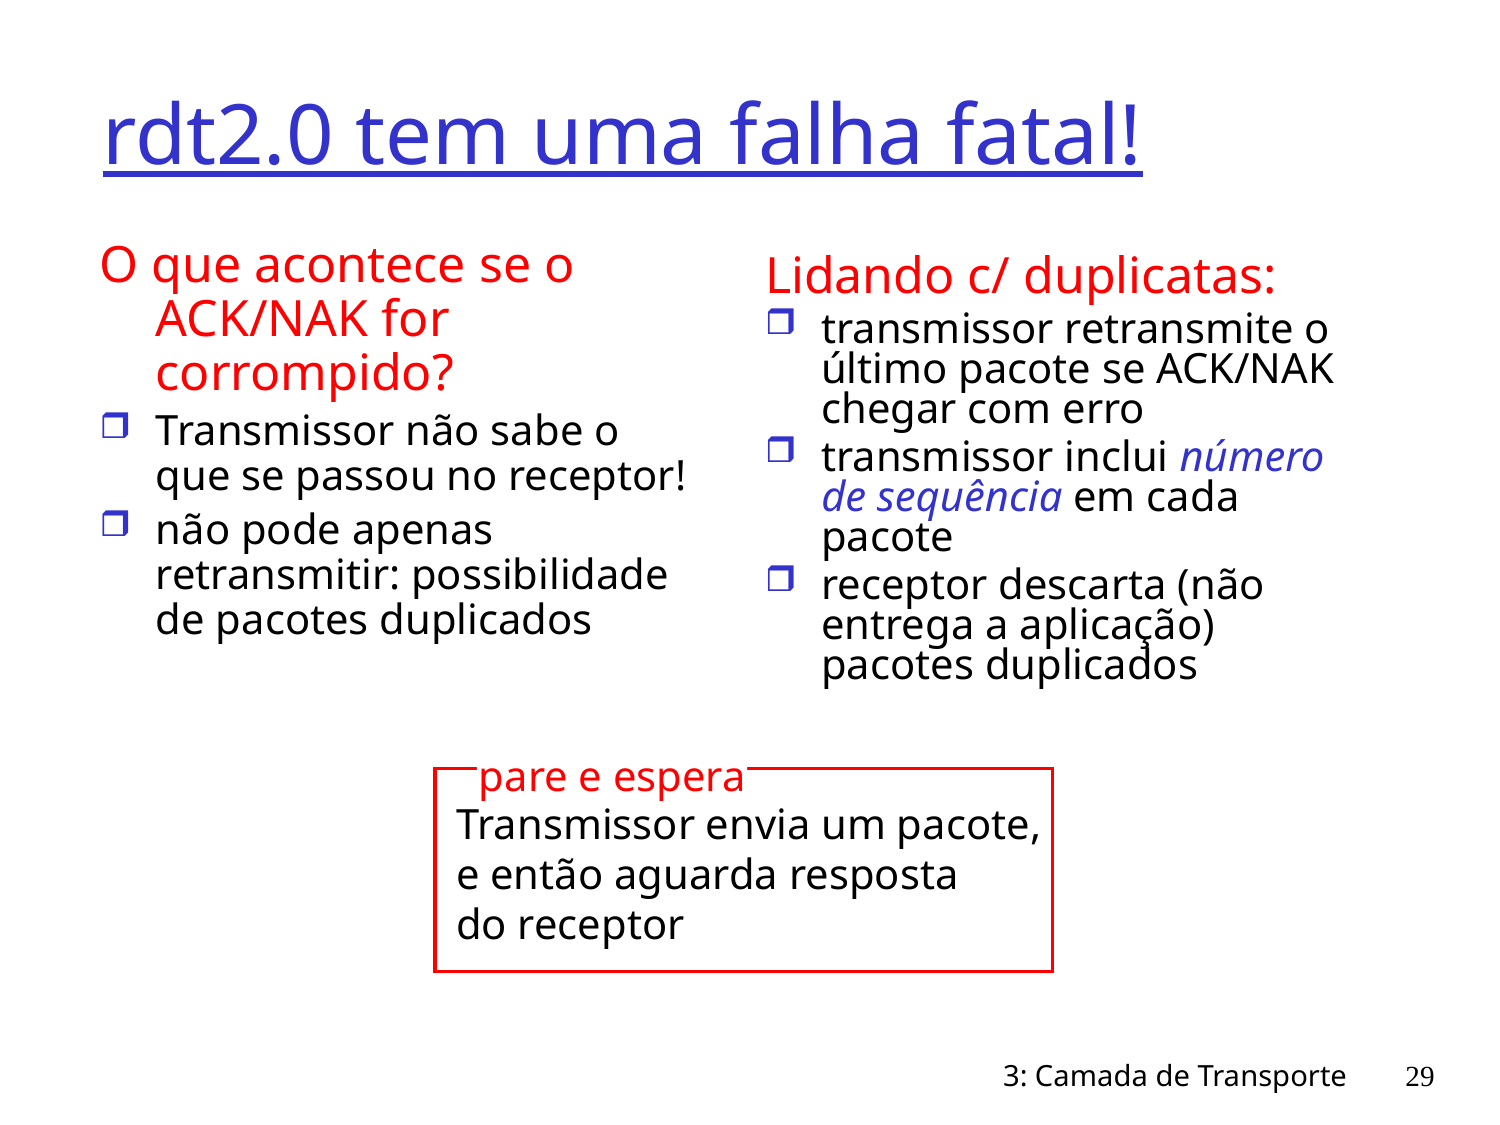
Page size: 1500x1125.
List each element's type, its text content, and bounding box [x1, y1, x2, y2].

list O que acontece se o ACK/NAK for corrompido? Transmissor não sabe o que se passou no receptor! não pode apenas retransmitir: possibilidade de pacotes duplicados [84, 231, 710, 995]
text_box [464, 741, 760, 808]
list Lidando c/ duplicatas: transmissor retransmite o último pacote se ACK/NAK chegar com erro transmissor inclui número de sequência em cada pacote receptor descarta (não entrega a aplicação) pacotes duplicados [749, 247, 1376, 703]
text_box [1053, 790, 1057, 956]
title rdt2.0 tem uma falha fatal! [87, 37, 1363, 226]
text_box [435, 768, 1053, 972]
slide_number 29 [1338, 1049, 1451, 1125]
footer 3: Camada de Transporte [887, 1049, 1338, 1125]
